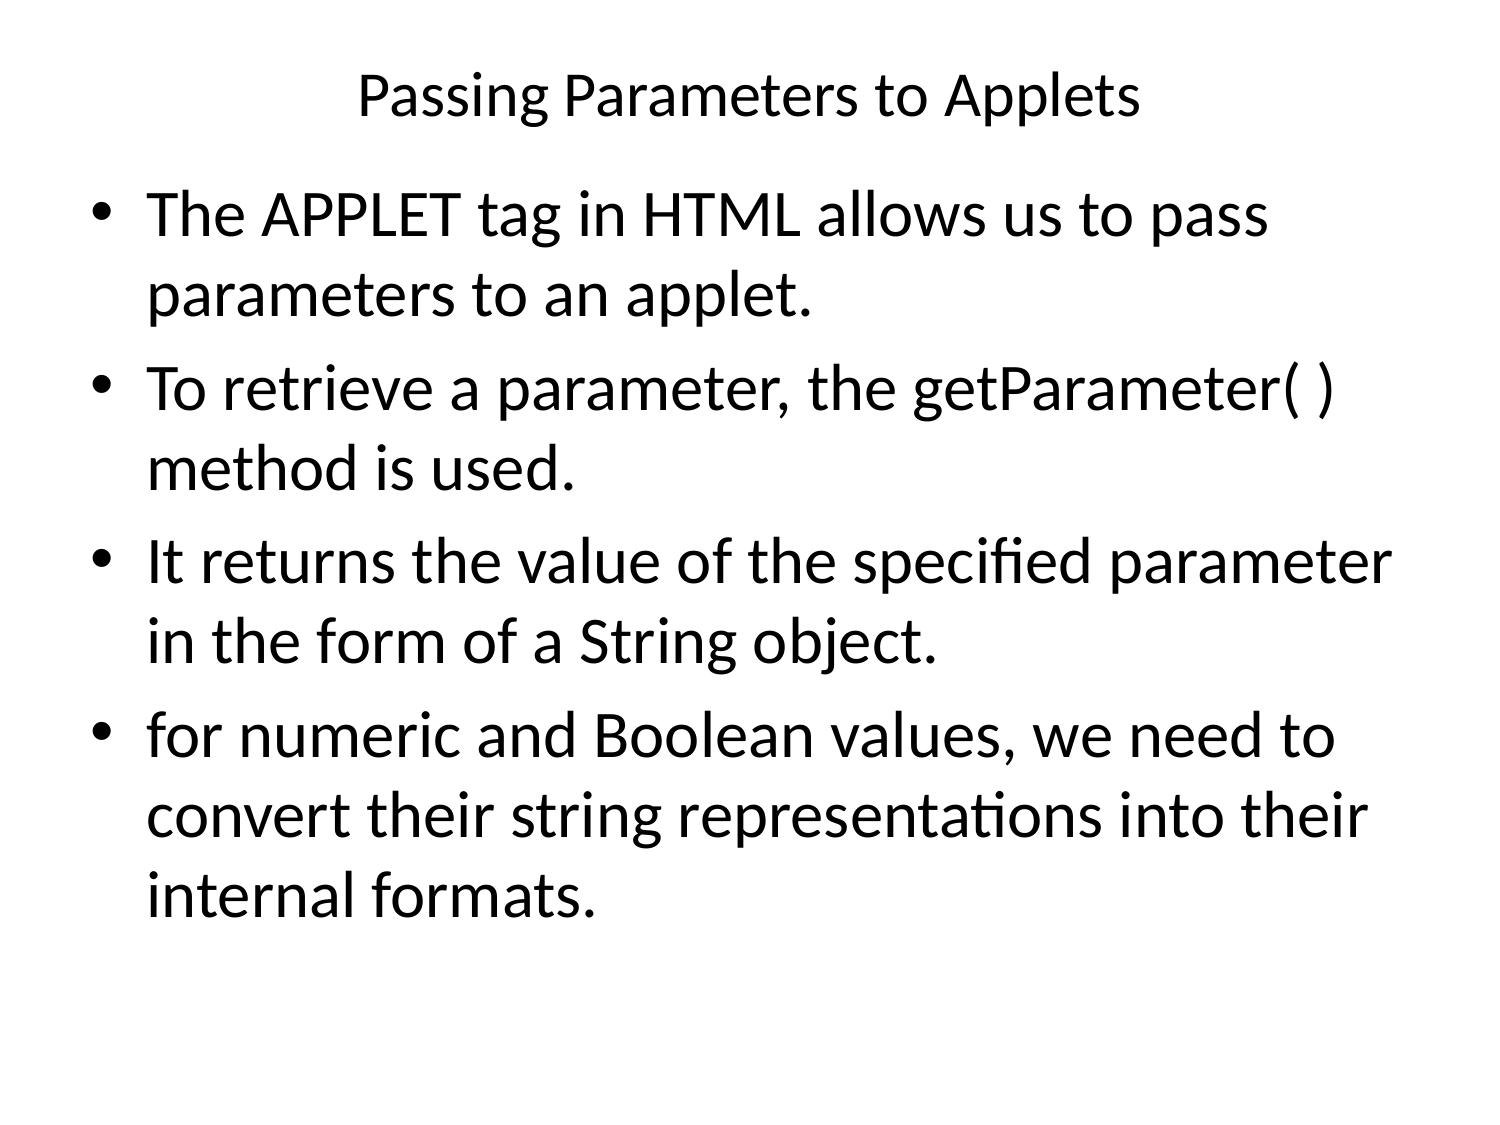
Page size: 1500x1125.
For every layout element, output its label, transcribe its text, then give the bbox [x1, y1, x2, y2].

title Passing Parameters to Applets [75, 45, 1425, 138]
list The APPLET tag in HTML allows us to pass parameters to an applet. To retrieve a parameter, the getParameter( ) method is used. It returns the value of the specified parameter in the form of a String object. for numeric and Boolean values, we need to convert their string representations into their internal formats. [75, 162, 1425, 1005]
